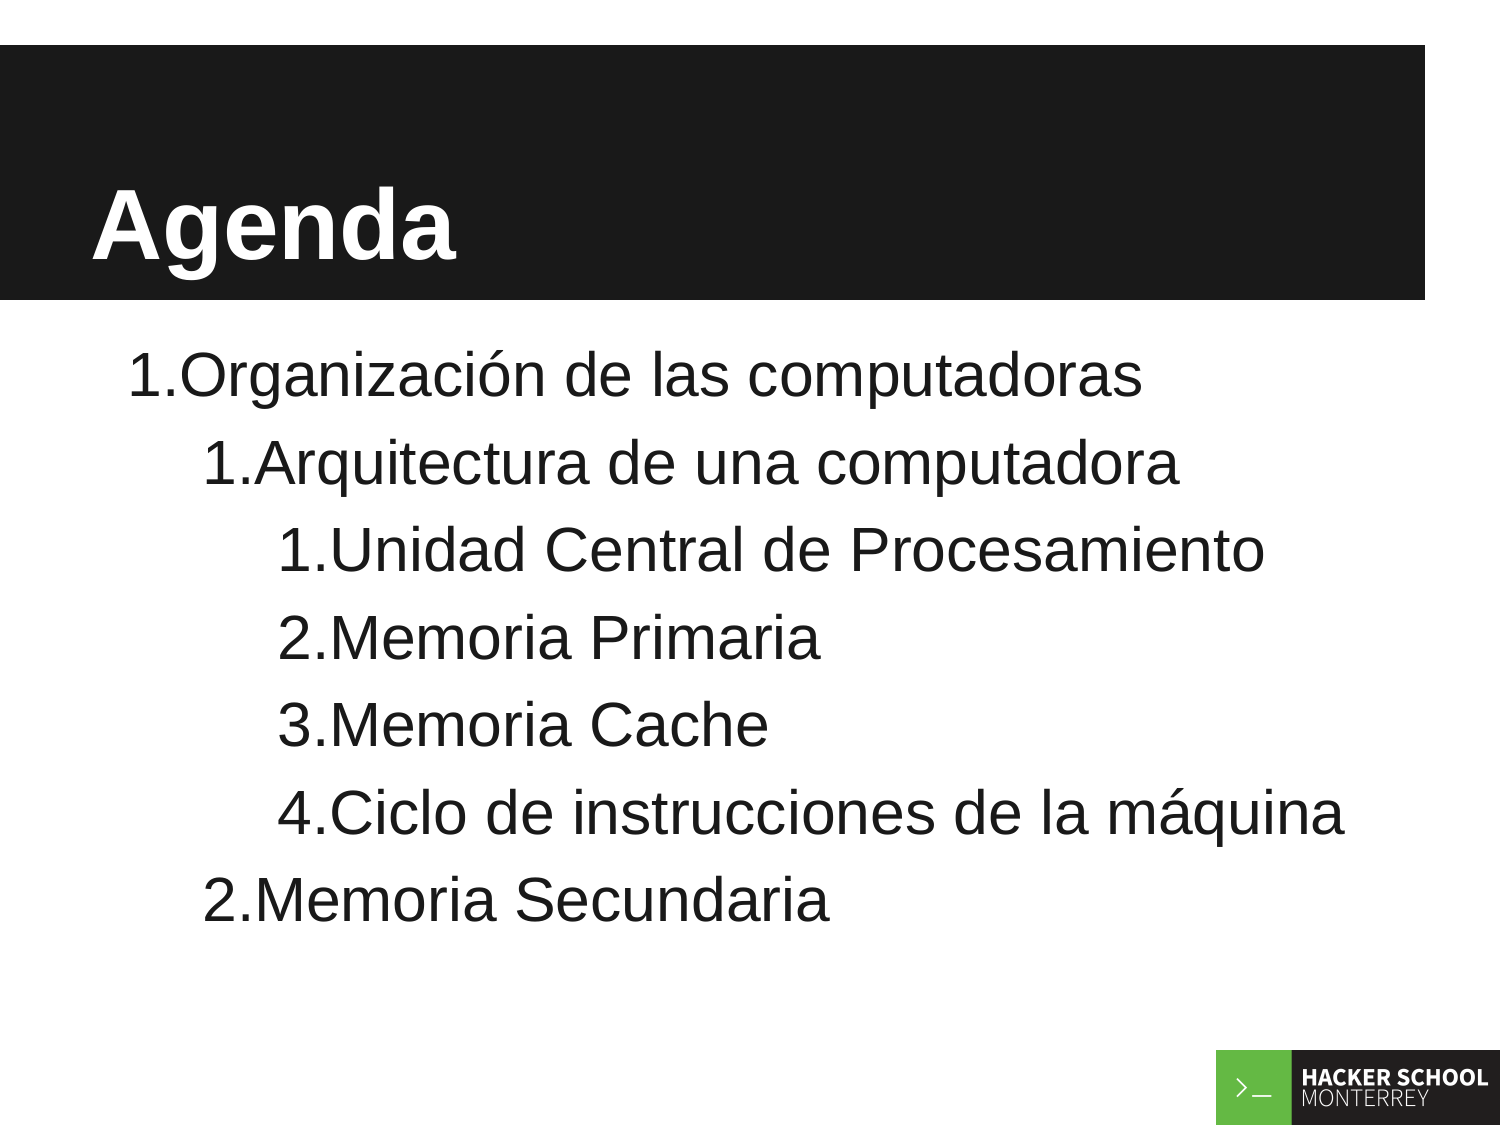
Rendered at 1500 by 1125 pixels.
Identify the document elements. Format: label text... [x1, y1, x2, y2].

list Organización de las computadoras Arquitectura de una computadora Unidad Central de Procesamiento Memoria Primaria Memoria Cache Ciclo de instrucciones de la máquina Memoria Secundaria [75, 319, 1425, 1078]
picture [1216, 1050, 1500, 1125]
title Agenda [75, 45, 1425, 295]
